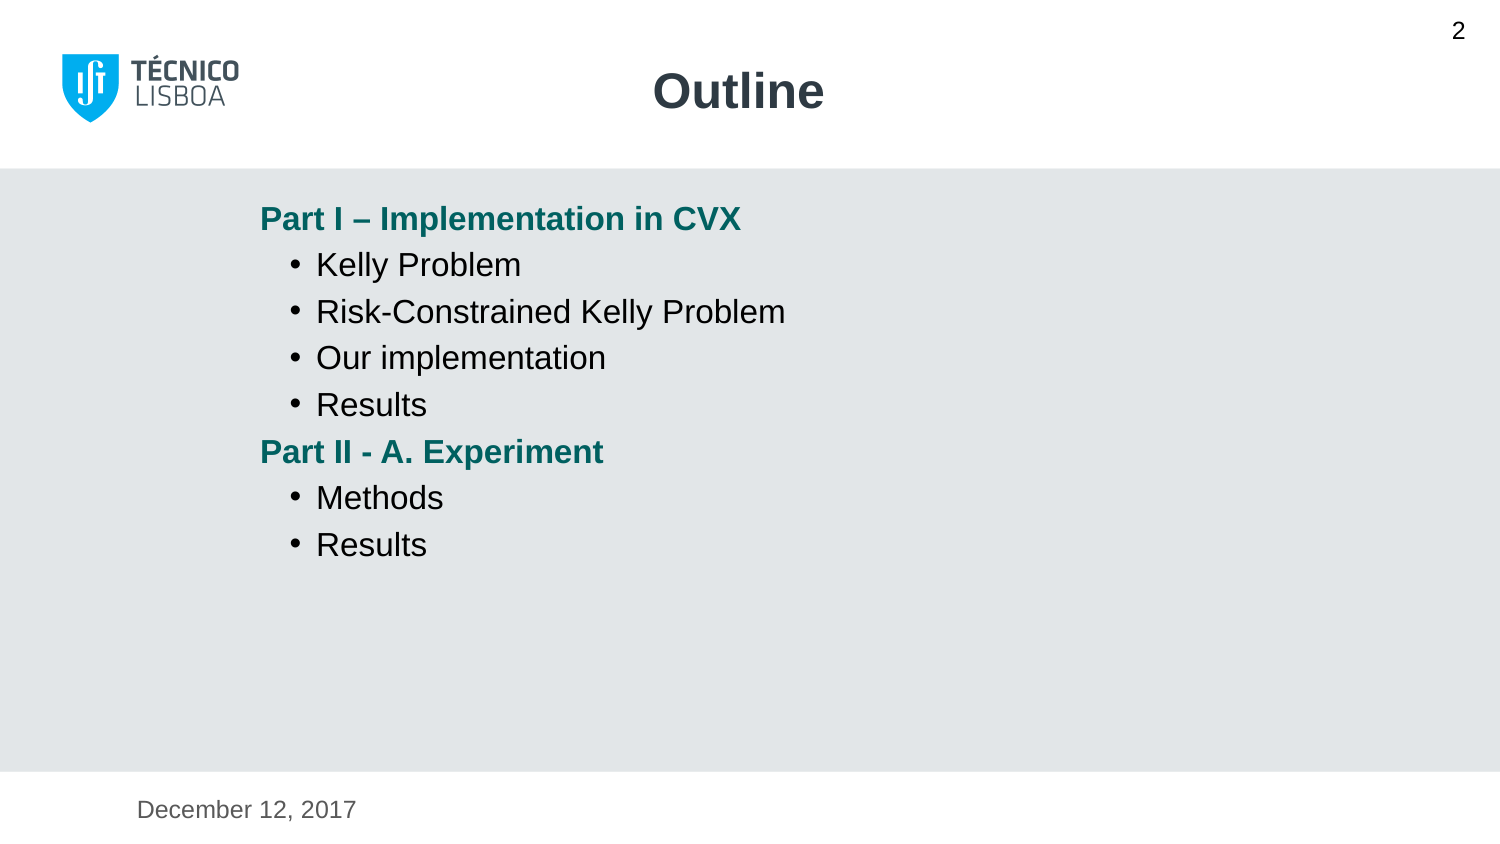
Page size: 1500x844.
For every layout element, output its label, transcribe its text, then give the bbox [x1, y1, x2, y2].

picture [0, 0, 1500, 844]
text_box 2 [1405, 7, 1500, 52]
title Outline [512, 52, 966, 126]
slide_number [121, 789, 425, 827]
list Part I – Implementation in CVX Kelly Problem Risk-Constrained Kelly Problem Our implementation Results Part II - A. Experiment Methods Results [245, 189, 1275, 761]
